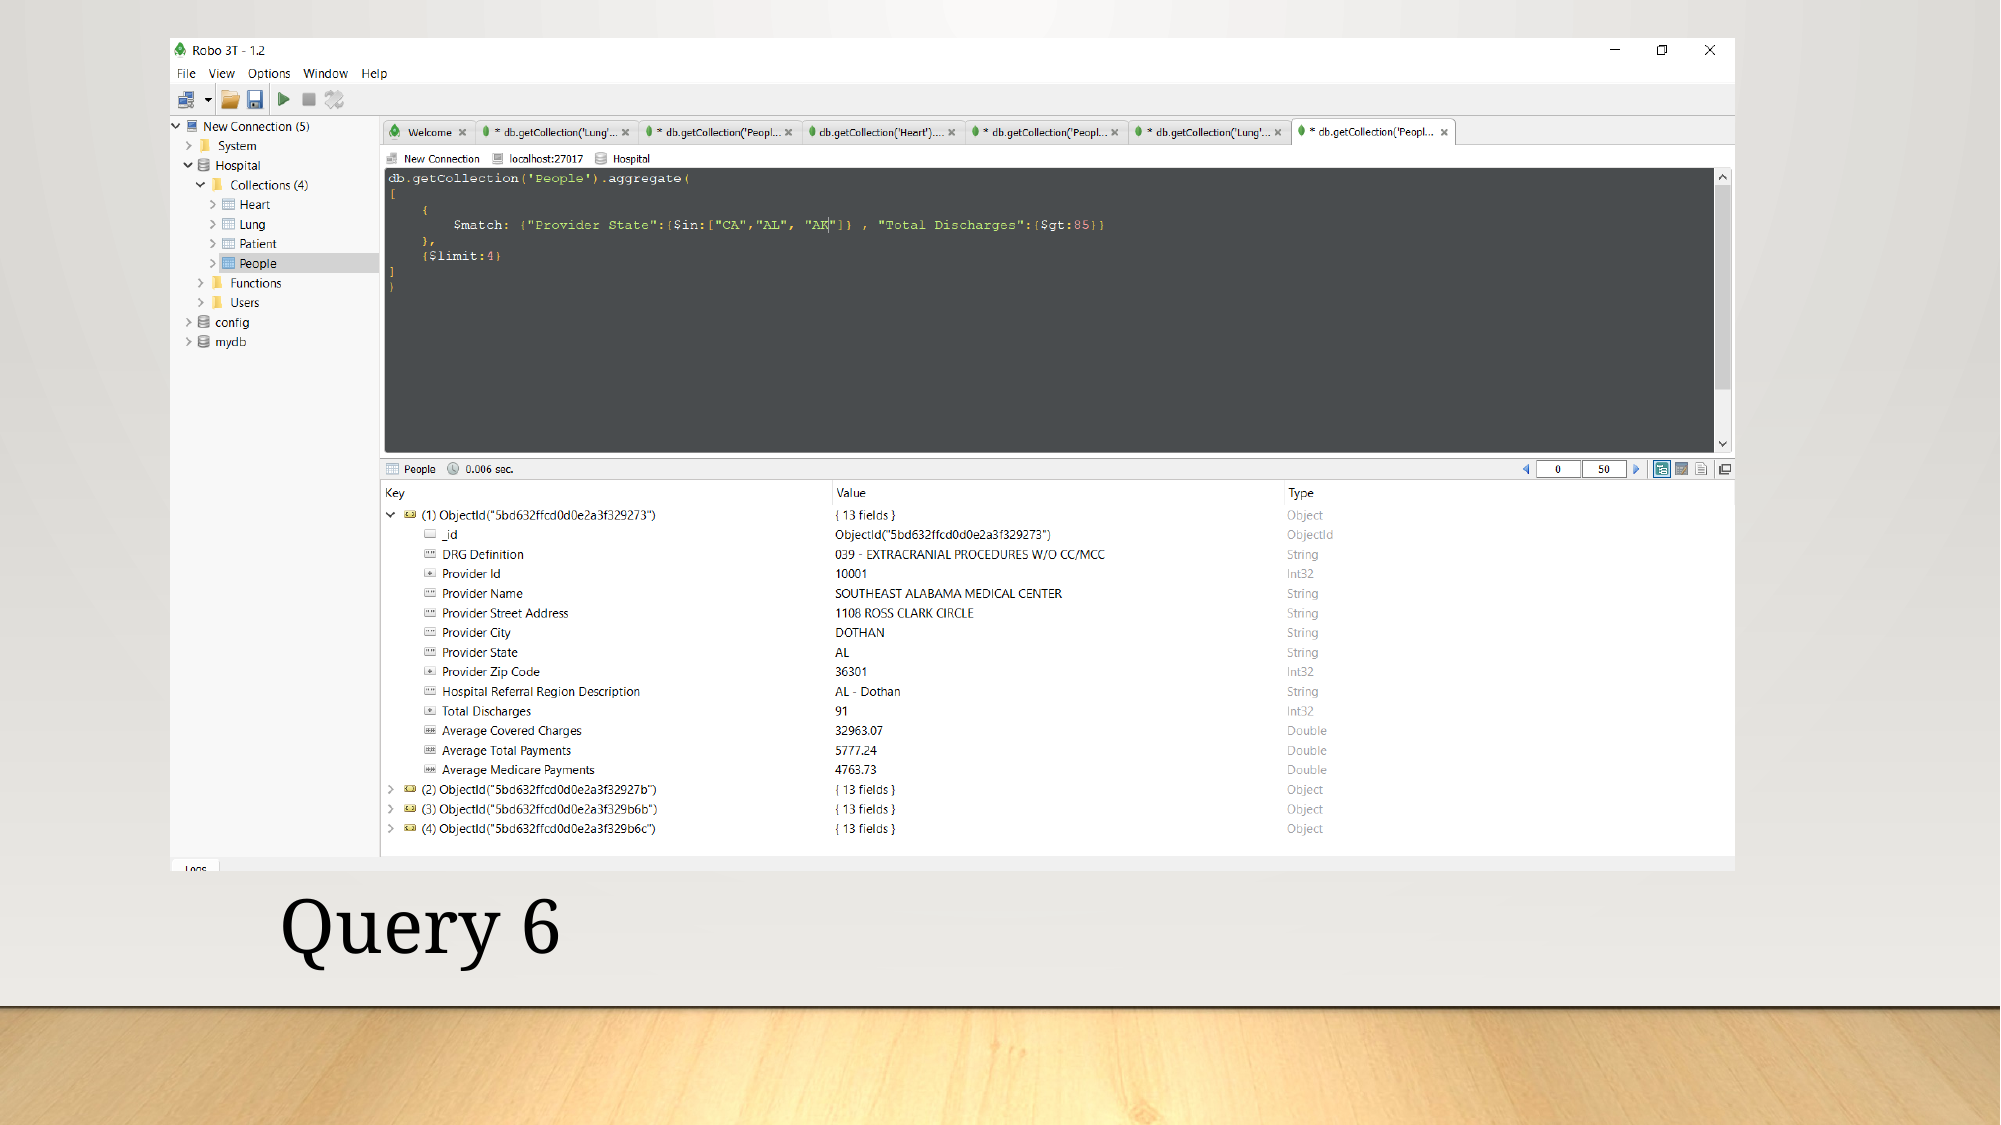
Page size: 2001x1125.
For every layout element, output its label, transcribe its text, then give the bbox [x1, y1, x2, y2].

text_box [0, 329, 2000, 1006]
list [170, 38, 1736, 871]
text_box [0, 0, 2000, 329]
picture [0, 1008, 2000, 1125]
title Query 6 [265, 879, 1683, 970]
